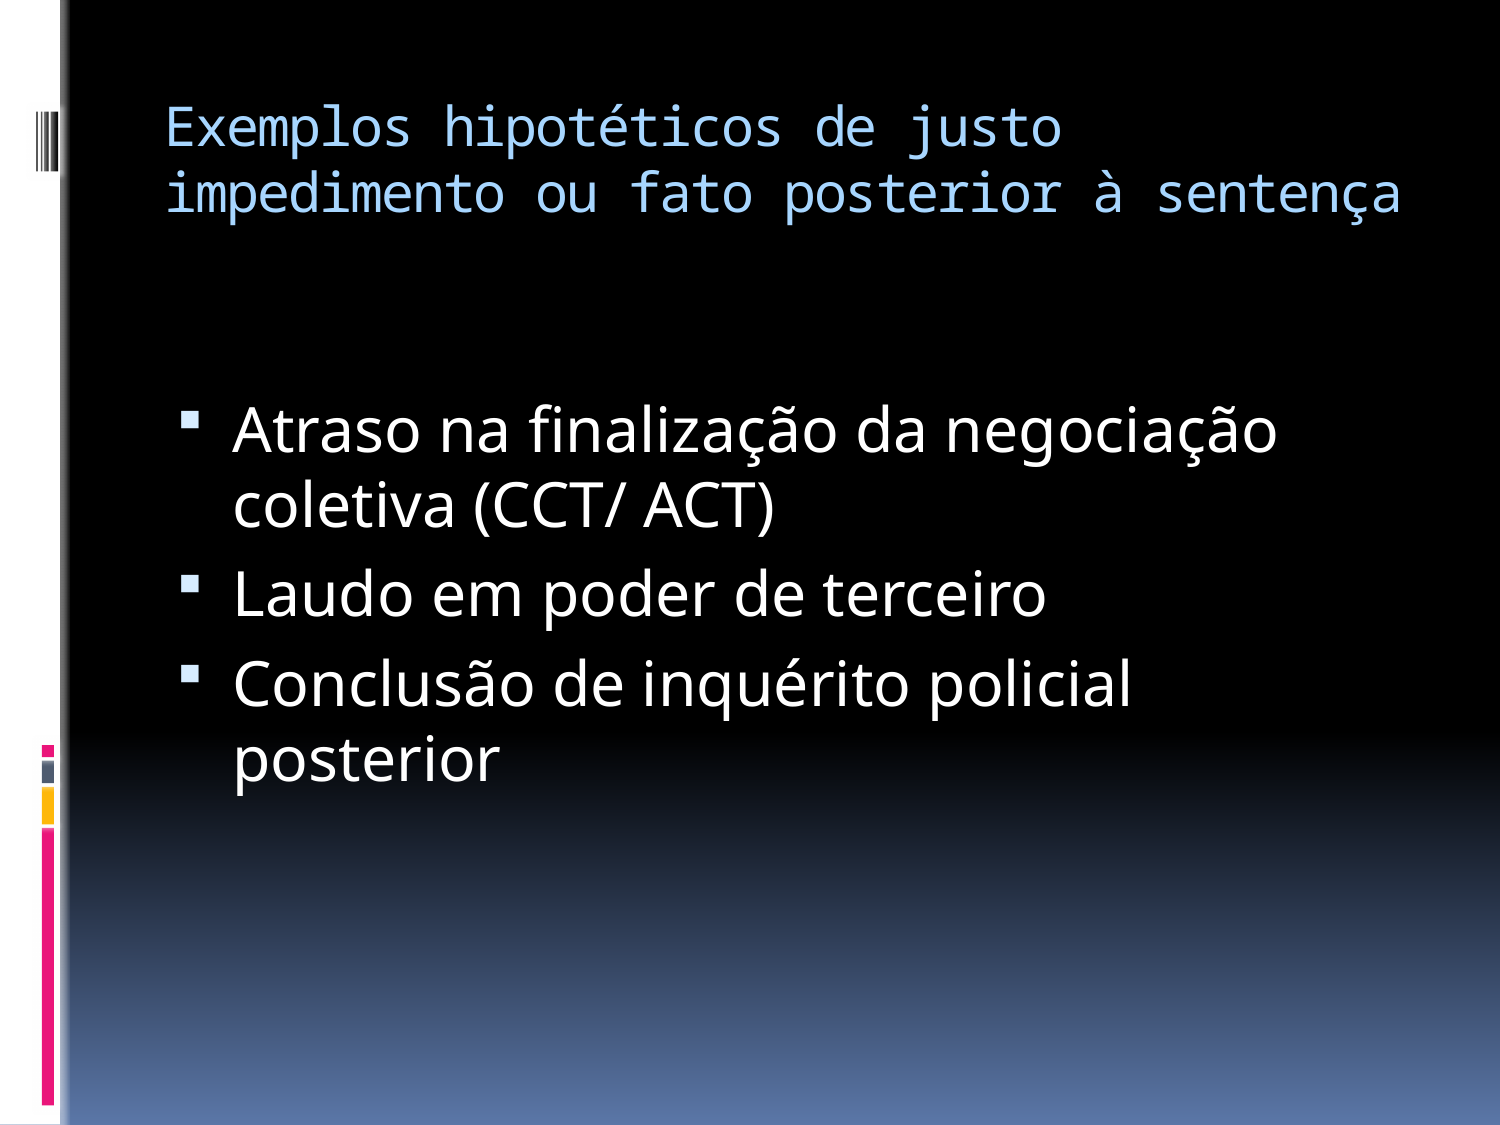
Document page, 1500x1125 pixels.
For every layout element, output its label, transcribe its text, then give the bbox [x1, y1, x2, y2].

title Exemplos hipotéticos de justo impedimento ou fato posterior à sentença [150, 84, 1425, 235]
list Atraso na finalização da negociação coletiva (CCT/ ACT) Laudo em poder de terceiro Conclusão de inquérito policial posterior [150, 292, 1425, 1043]
